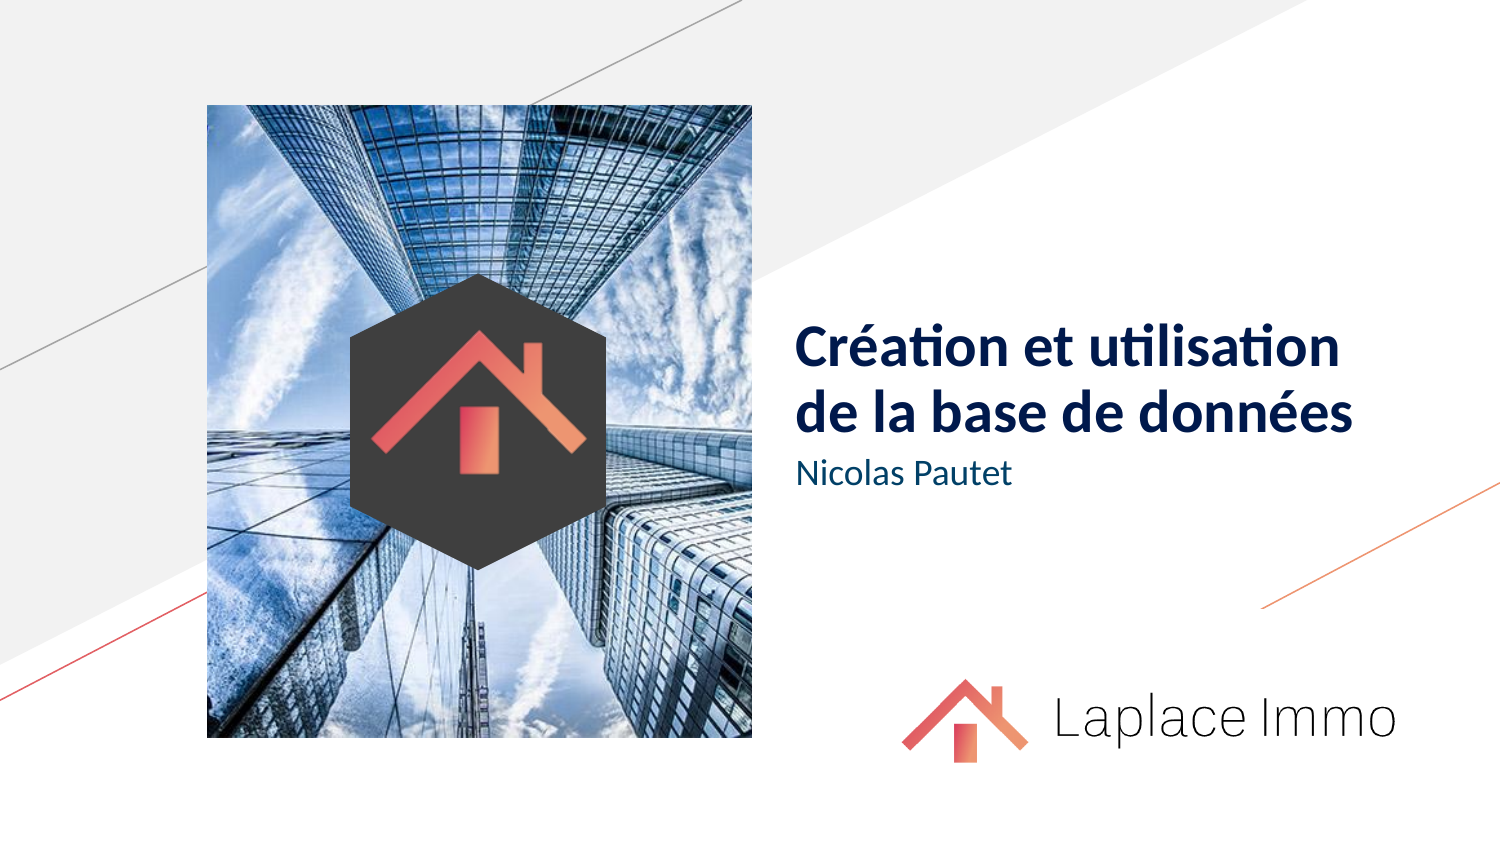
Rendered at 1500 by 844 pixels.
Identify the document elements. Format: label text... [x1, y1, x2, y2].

picture [793, 608, 1500, 844]
subtitle Nicolas Pautet [784, 447, 1382, 603]
title Création et utilisation de la base de données [784, 246, 1382, 446]
picture [206, 105, 753, 739]
